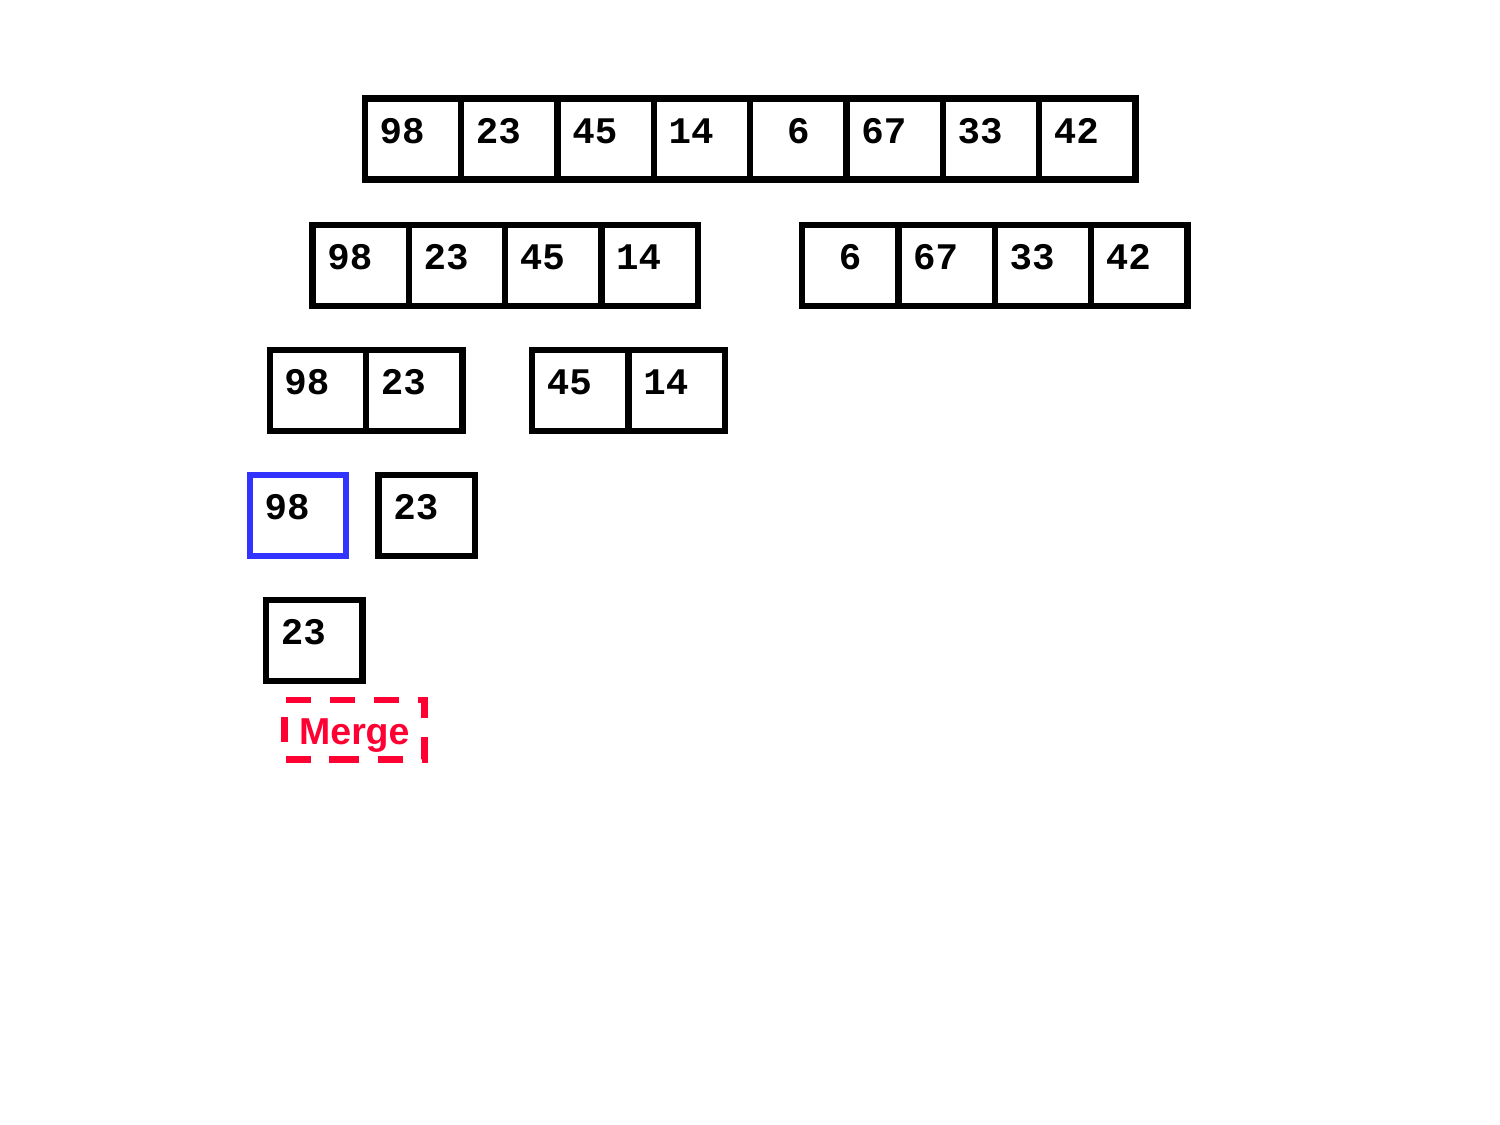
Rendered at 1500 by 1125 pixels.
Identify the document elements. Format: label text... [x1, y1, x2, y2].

text_box 33 [994, 224, 1091, 307]
text_box 98 [364, 98, 462, 180]
text_box 42 [1091, 224, 1188, 307]
text_box 45 [558, 98, 653, 180]
text_box 6 [750, 98, 847, 180]
text_box 23 [266, 599, 363, 682]
text_box 23 [462, 98, 558, 180]
text_box Merge [284, 699, 425, 760]
text_box 98 [249, 474, 347, 557]
text_box 14 [628, 349, 725, 432]
text_box 14 [601, 224, 698, 307]
text_box 23 [409, 224, 506, 307]
text_box 67 [899, 224, 994, 307]
text_box 14 [653, 98, 750, 180]
text_box 23 [378, 474, 475, 557]
text_box 6 [802, 224, 899, 307]
text_box 42 [1039, 98, 1136, 180]
text_box 98 [312, 224, 409, 307]
text_box 98 [269, 349, 367, 432]
text_box 33 [942, 98, 1039, 180]
text_box 67 [847, 98, 942, 180]
text_box 23 [367, 349, 463, 432]
text_box 45 [506, 224, 601, 307]
text_box 45 [532, 349, 628, 432]
